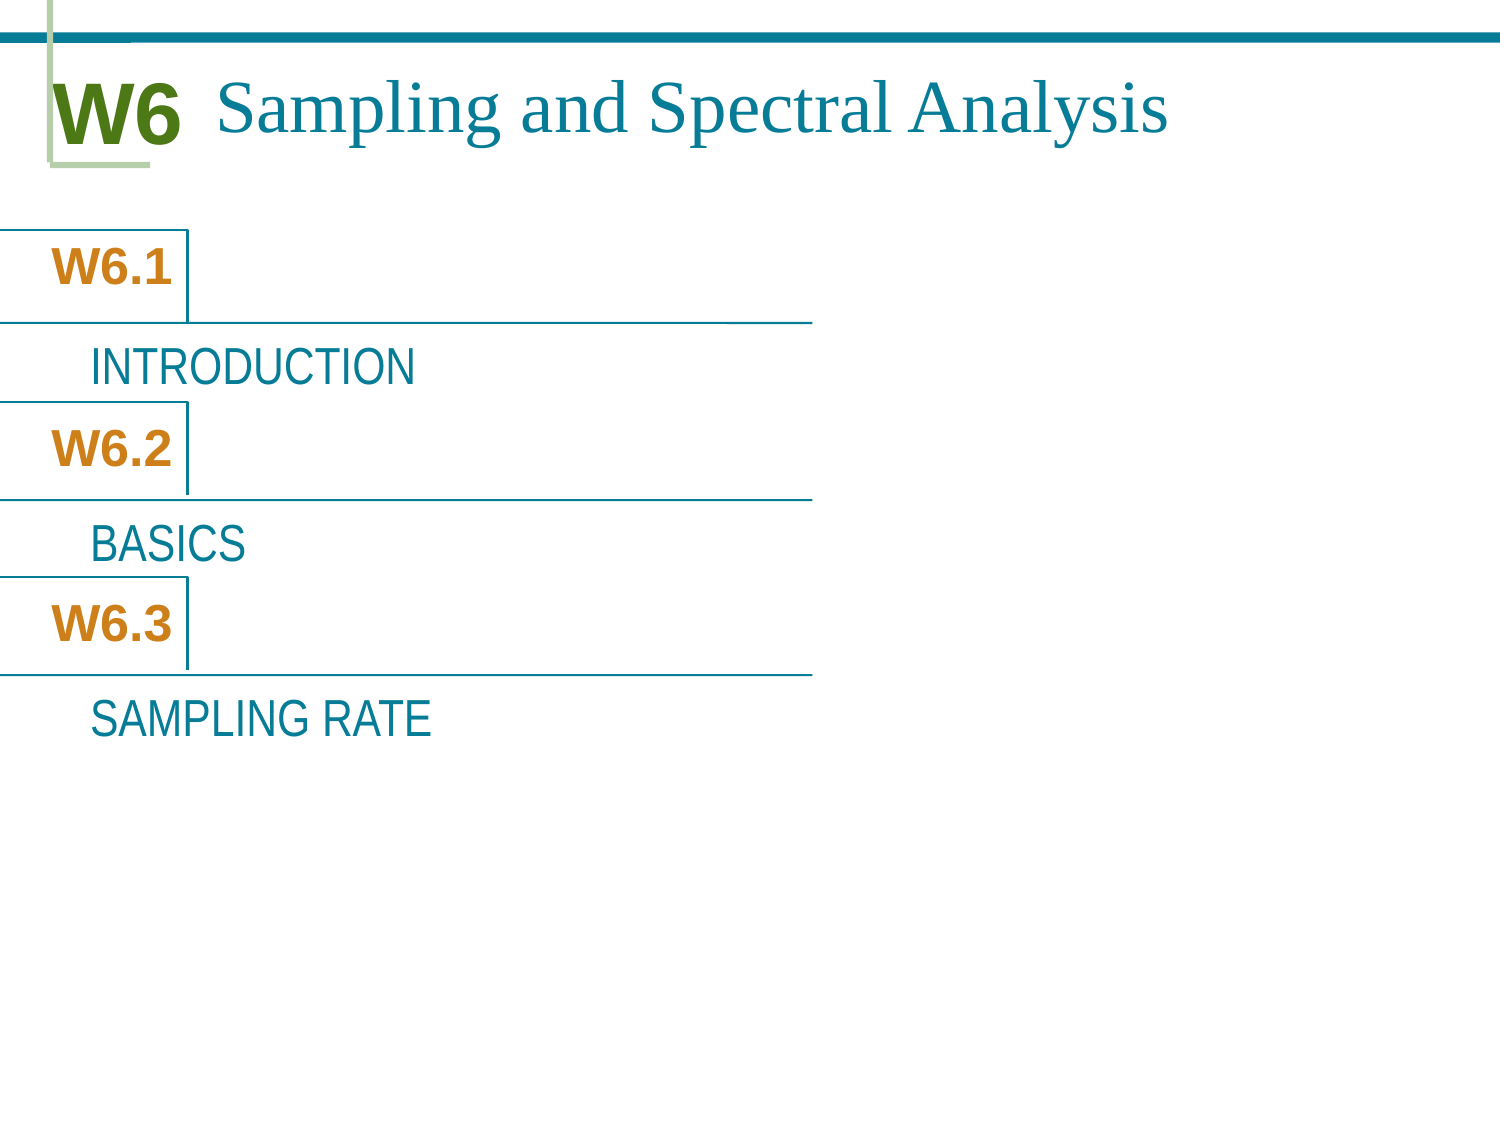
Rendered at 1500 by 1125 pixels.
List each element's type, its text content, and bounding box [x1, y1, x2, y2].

title Sampling and Spectral Analysis [200, 50, 1388, 263]
subtitle INTRODUCTION [75, 324, 813, 396]
